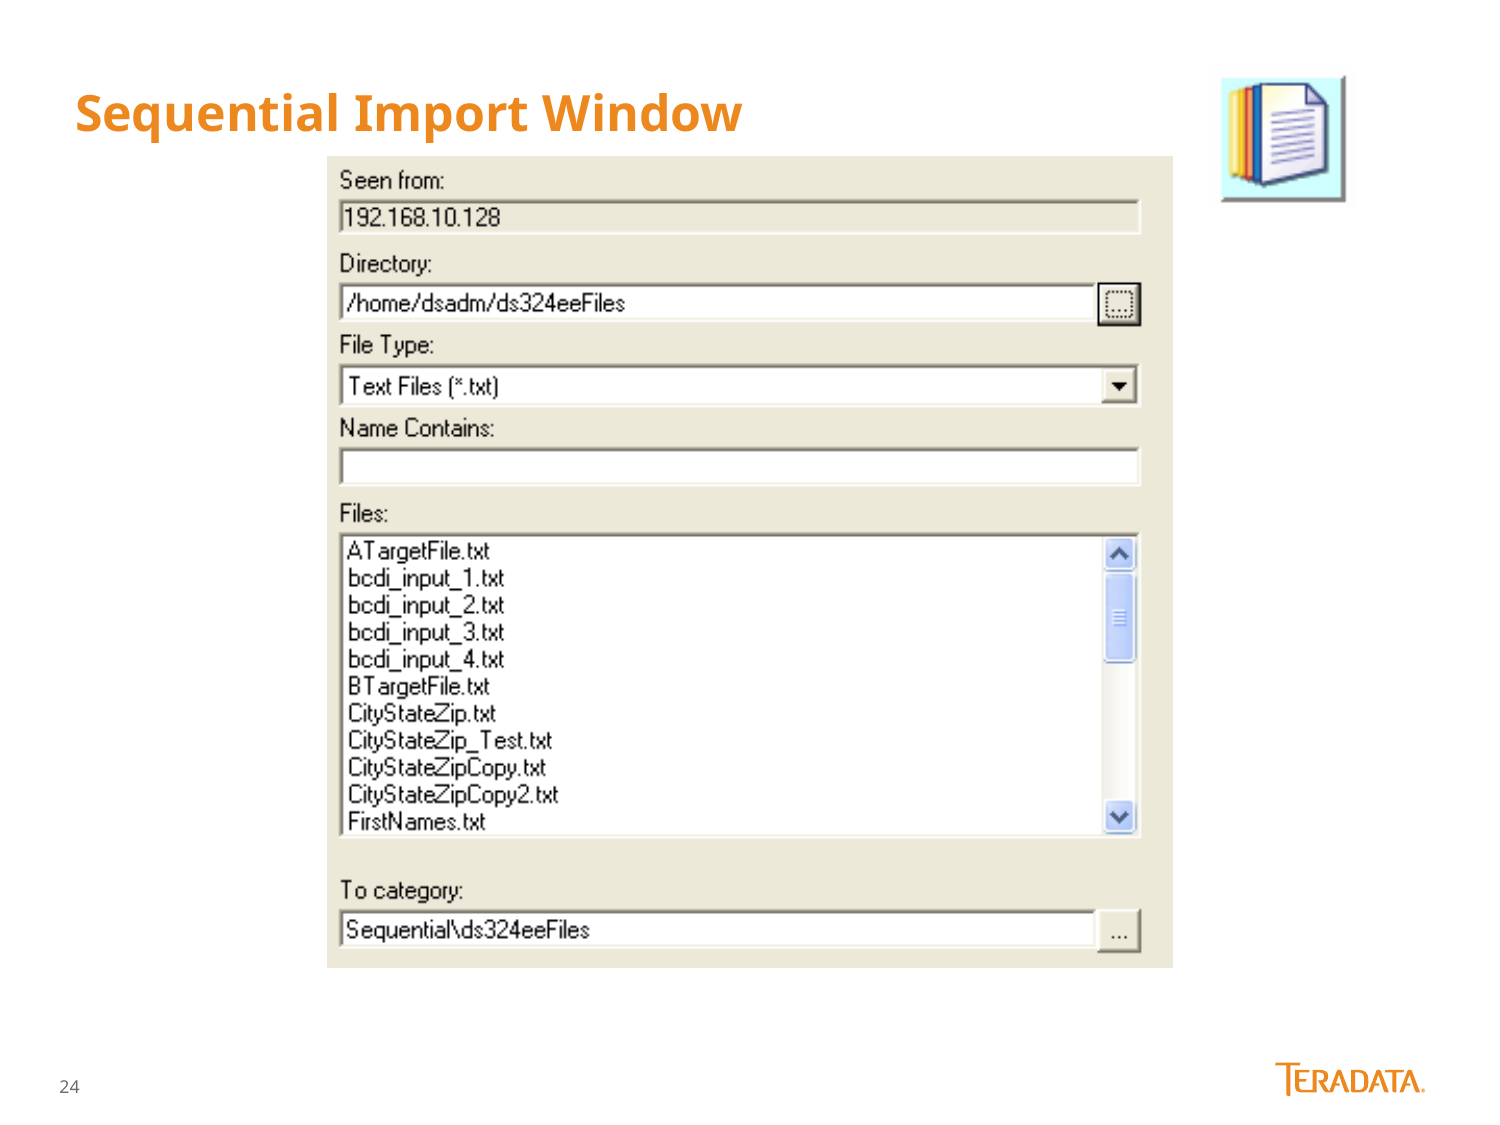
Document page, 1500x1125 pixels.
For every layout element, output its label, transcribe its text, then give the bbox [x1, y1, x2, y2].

picture [327, 156, 1173, 969]
title Sequential Import Window [75, 27, 1425, 143]
picture [1210, 67, 1356, 210]
